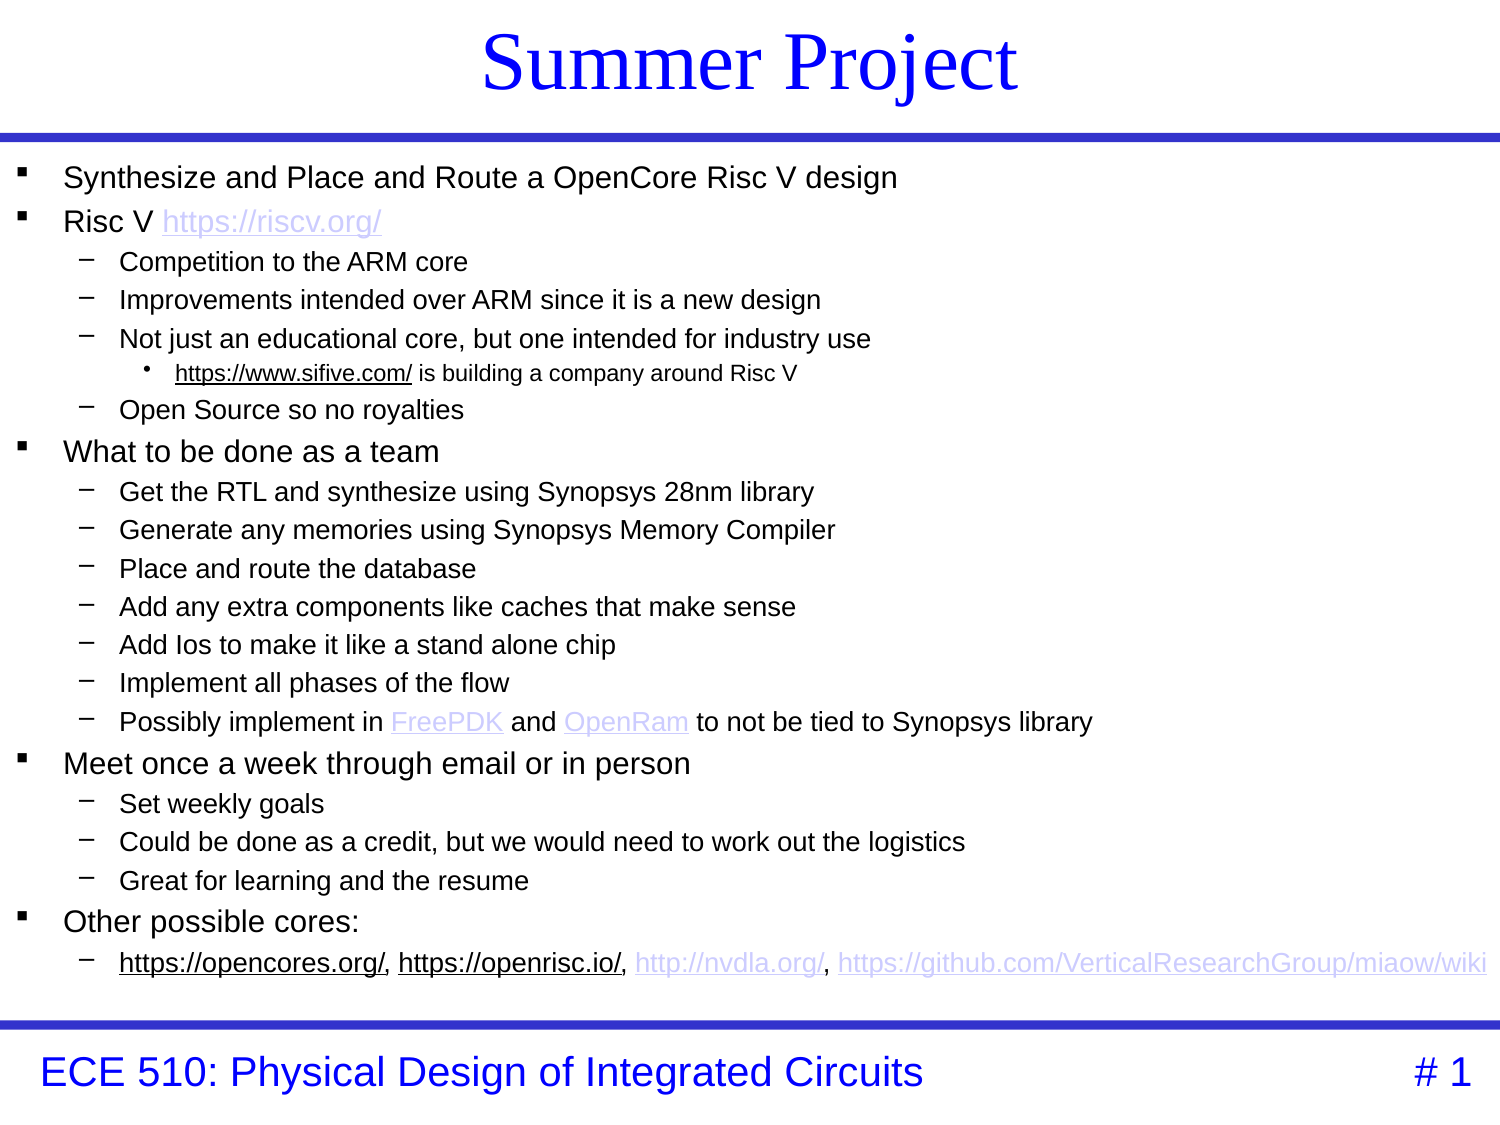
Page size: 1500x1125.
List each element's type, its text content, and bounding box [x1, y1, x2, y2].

title Summer Project [112, 0, 1388, 113]
slide_number # 1 [1100, 1037, 1488, 1113]
list Synthesize and Place and Route a OpenCore Risc V design Risc V https://riscv.org/ Competition to the ARM core Improvements intended over ARM since it is a new design Not just an educational core, but one intended for industry use https://www.sifive.com/ is building a company around Risc V Open Source so no royalties What to be done as a team Get the RTL and synthesize using Synopsys 28nm library Generate any memories using Synopsys Memory Compiler Place and route the database Add any extra components like caches that make sense Add Ios to make it like a stand alone chip Implement all phases of the flow Possibly implement in FreePDK and OpenRam to not be tied to Synopsys library Meet once a week through email or in person Set weekly goals Could be done as a credit, but we would need to work out the logistics Great for learning and the resume Other possible cores: https://opencores.org/, https://openrisc.io/, http://nvdla.org/, https://github.com/VerticalResearchGroup/miaow/wiki [0, 149, 1500, 1025]
